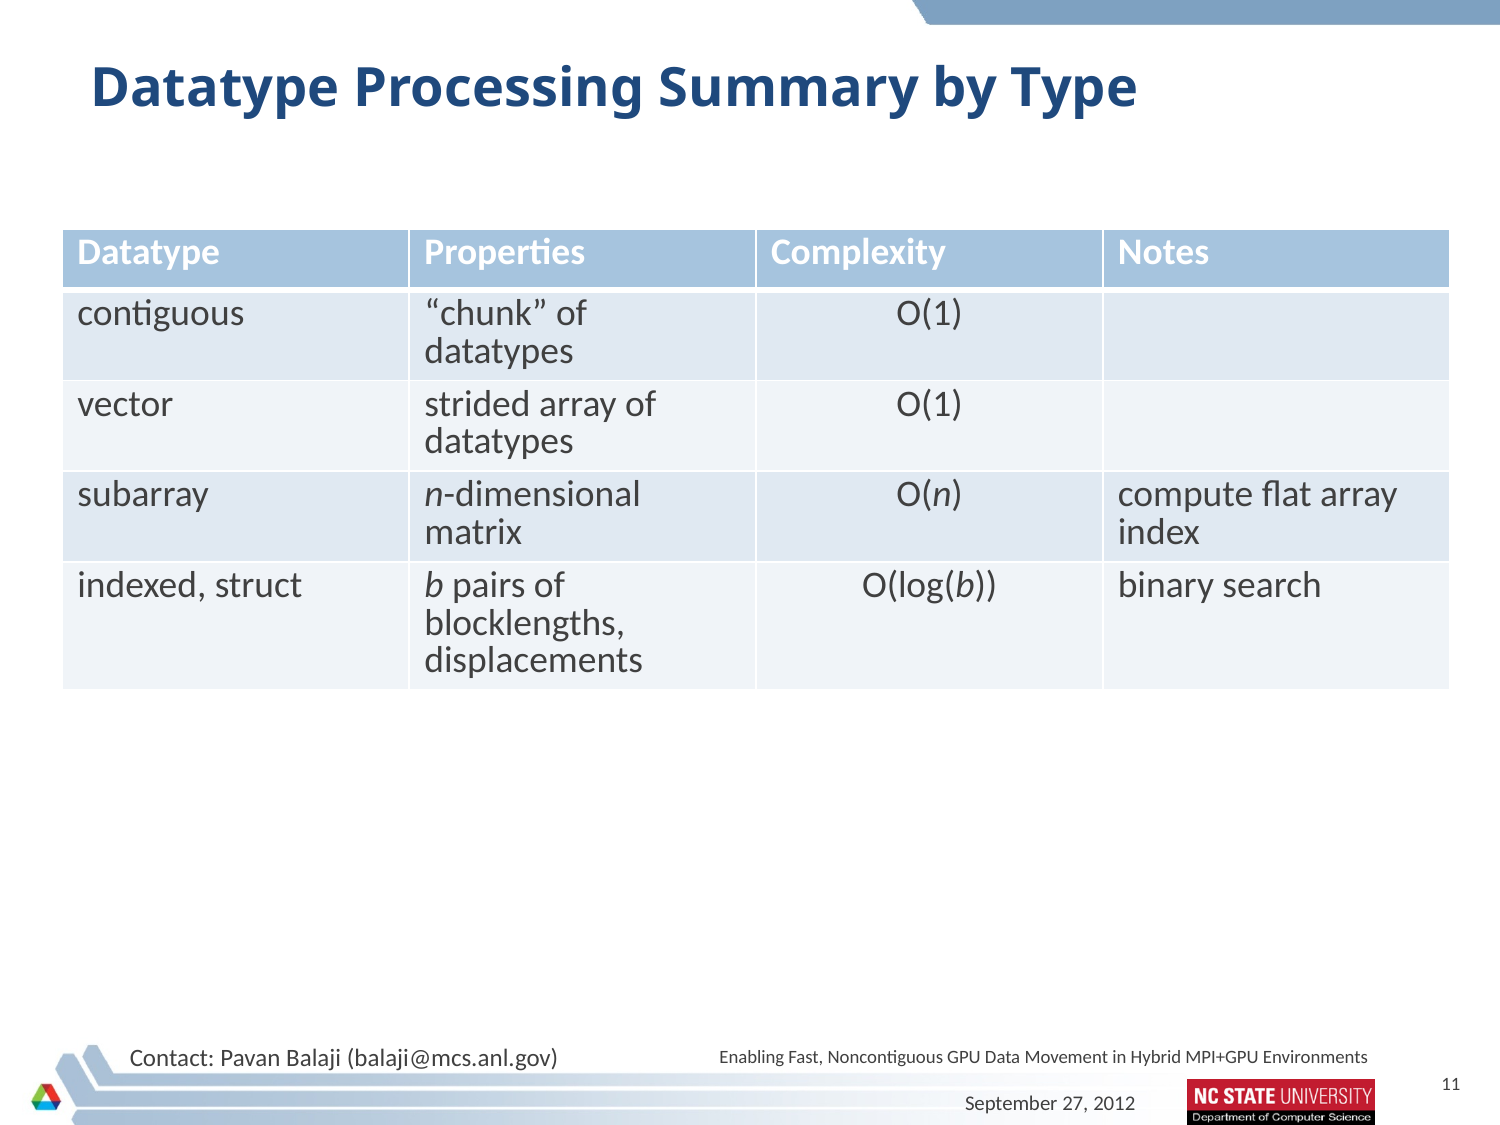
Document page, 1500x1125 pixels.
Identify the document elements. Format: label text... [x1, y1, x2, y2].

table_cell indexed, struct [63, 563, 408, 689]
table_cell contiguous [63, 293, 408, 380]
picture [0, 0, 1500, 26]
table_cell [1104, 381, 1449, 470]
footer Enabling Fast, Noncontiguous GPU Data Movement in Hybrid MPI+GPU Environments [624, 1037, 1383, 1075]
table_cell binary search [1104, 563, 1449, 689]
table_cell [1104, 293, 1449, 380]
table_cell n-dimensional matrix [410, 472, 755, 561]
table_cell “chunk” of datatypes [410, 293, 755, 380]
table_cell strided array of datatypes [410, 381, 755, 470]
picture [0, 1037, 1500, 1125]
table_cell O(1) [757, 381, 1102, 470]
table_header Notes [1104, 230, 1449, 287]
table_header Properties [410, 230, 755, 287]
table_cell b pairs of blocklengths, displacements [410, 563, 755, 689]
table_cell compute flat array index [1104, 472, 1449, 561]
table_cell subarray [63, 472, 408, 561]
table_header Complexity [757, 230, 1102, 287]
title Datatype Processing Summary by Type [75, 45, 1425, 228]
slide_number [950, 1082, 1175, 1117]
table_cell O(n) [757, 472, 1102, 561]
table_header Datatype [63, 230, 408, 287]
table_cell vector [63, 381, 408, 470]
slide_number 11 [1412, 1064, 1476, 1125]
table_cell O(1) [757, 293, 1102, 380]
table_cell O(log(b)) [757, 563, 1102, 689]
